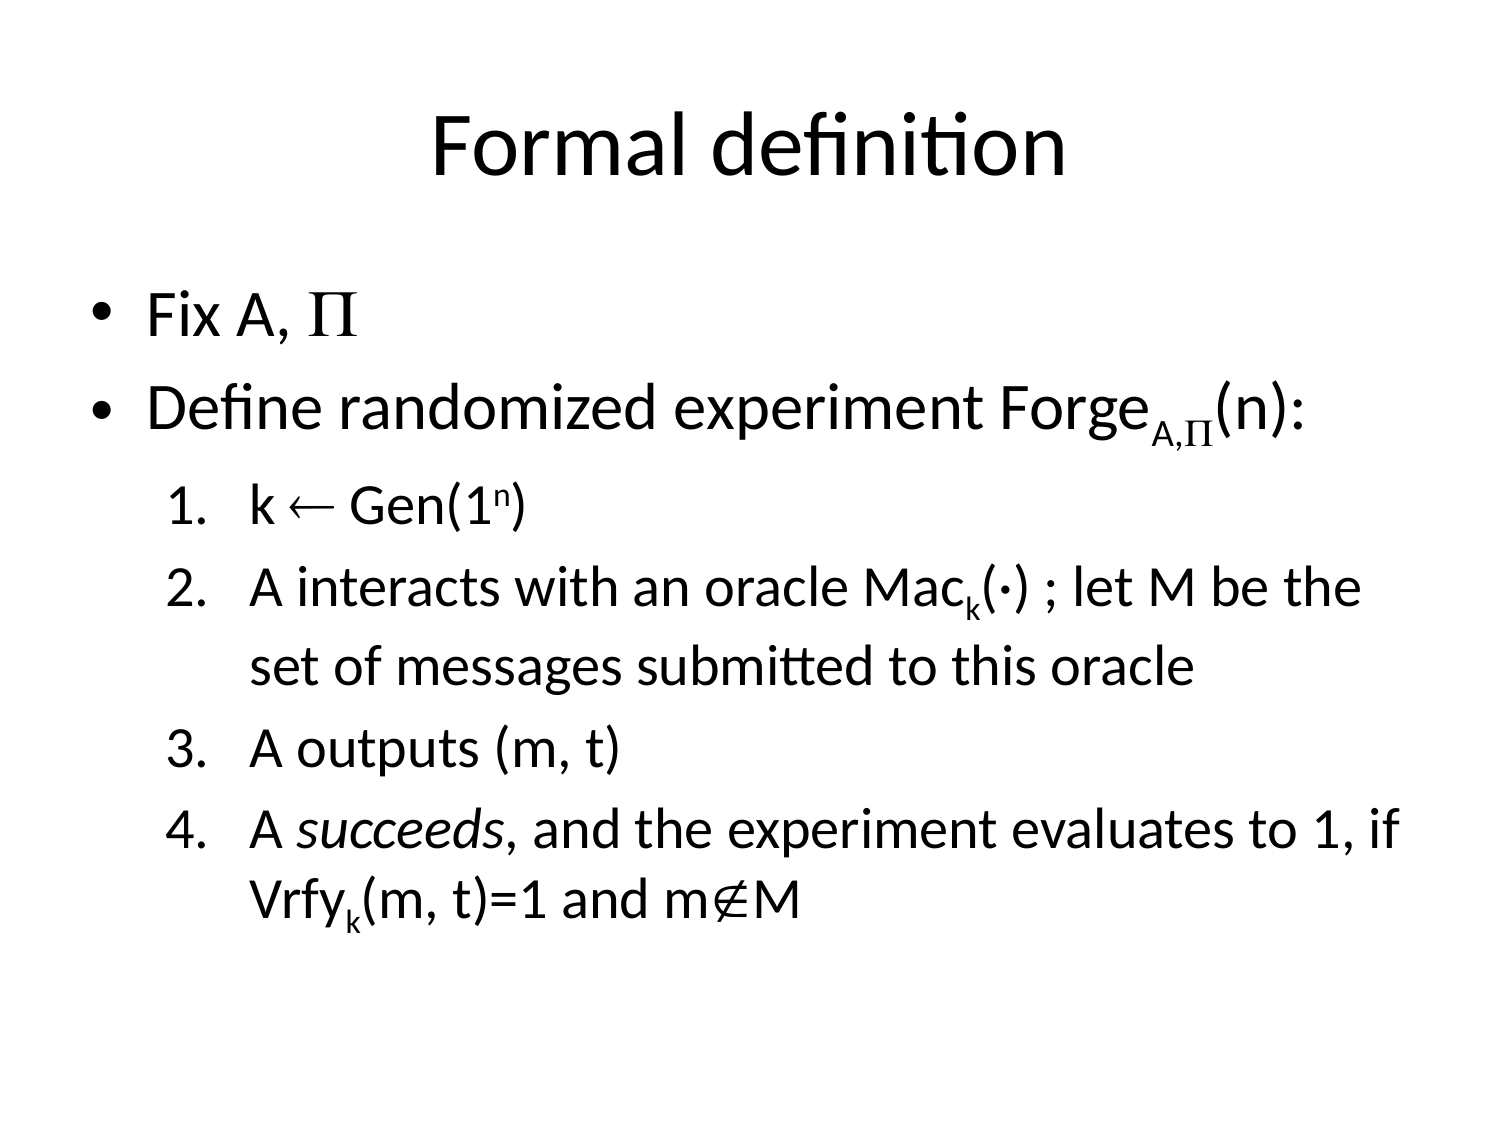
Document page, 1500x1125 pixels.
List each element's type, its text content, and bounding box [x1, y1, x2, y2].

list Fix A,  Define randomized experiment ForgeA,(n): k  Gen(1n) A interacts with an oracle Mack(·) ; let M be the set of messages submitted to this oracle A outputs (m, t) A succeeds, and the experiment evaluates to 1, if Vrfyk(m, t)=1 and mM [75, 262, 1425, 1005]
title Formal definition [75, 45, 1425, 233]
